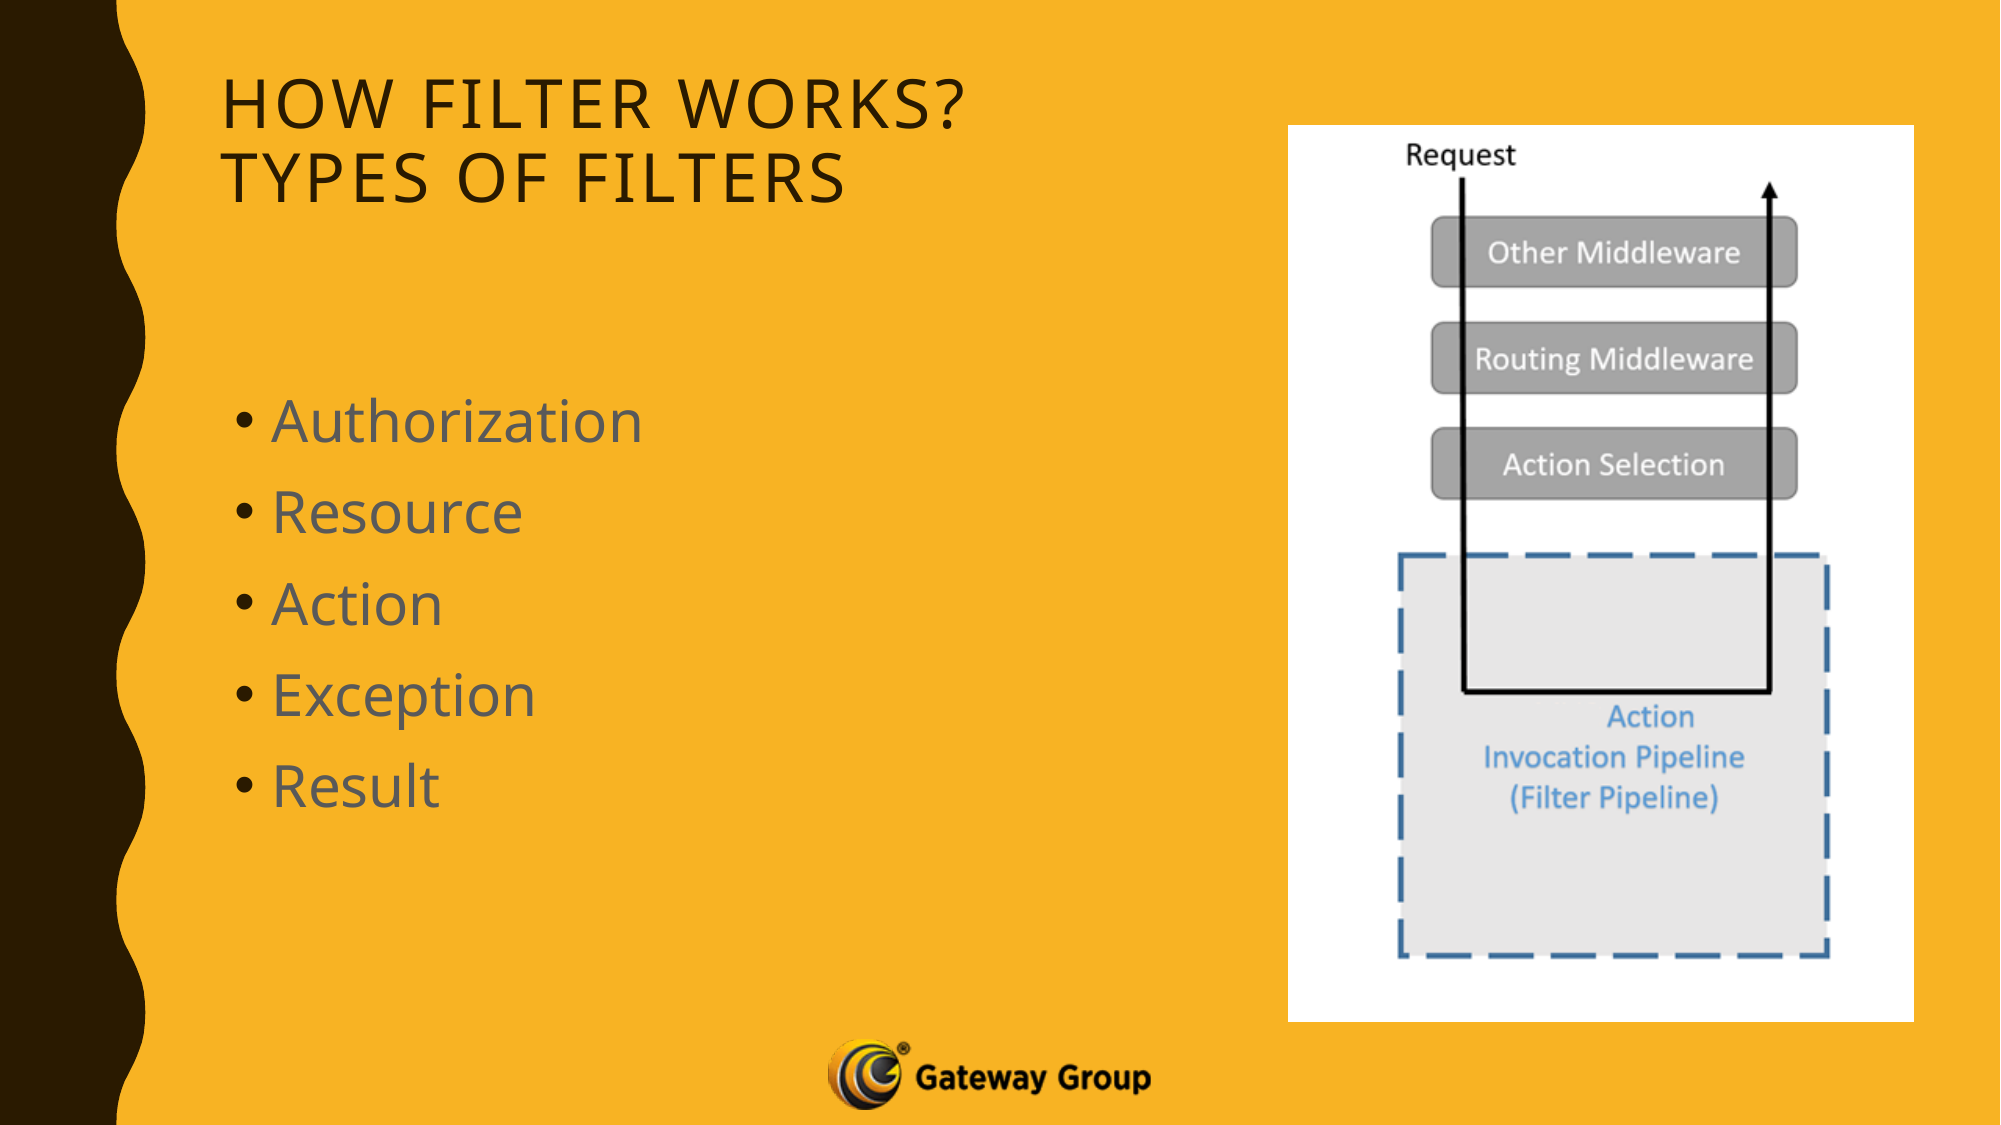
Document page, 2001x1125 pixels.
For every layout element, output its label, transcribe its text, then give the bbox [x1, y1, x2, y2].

list Authorization Resource Action Exception Result [219, 369, 1275, 960]
title How Filter Works? Types of Filters [205, 62, 1875, 308]
picture [827, 1039, 1218, 1110]
picture [1288, 125, 1914, 1022]
